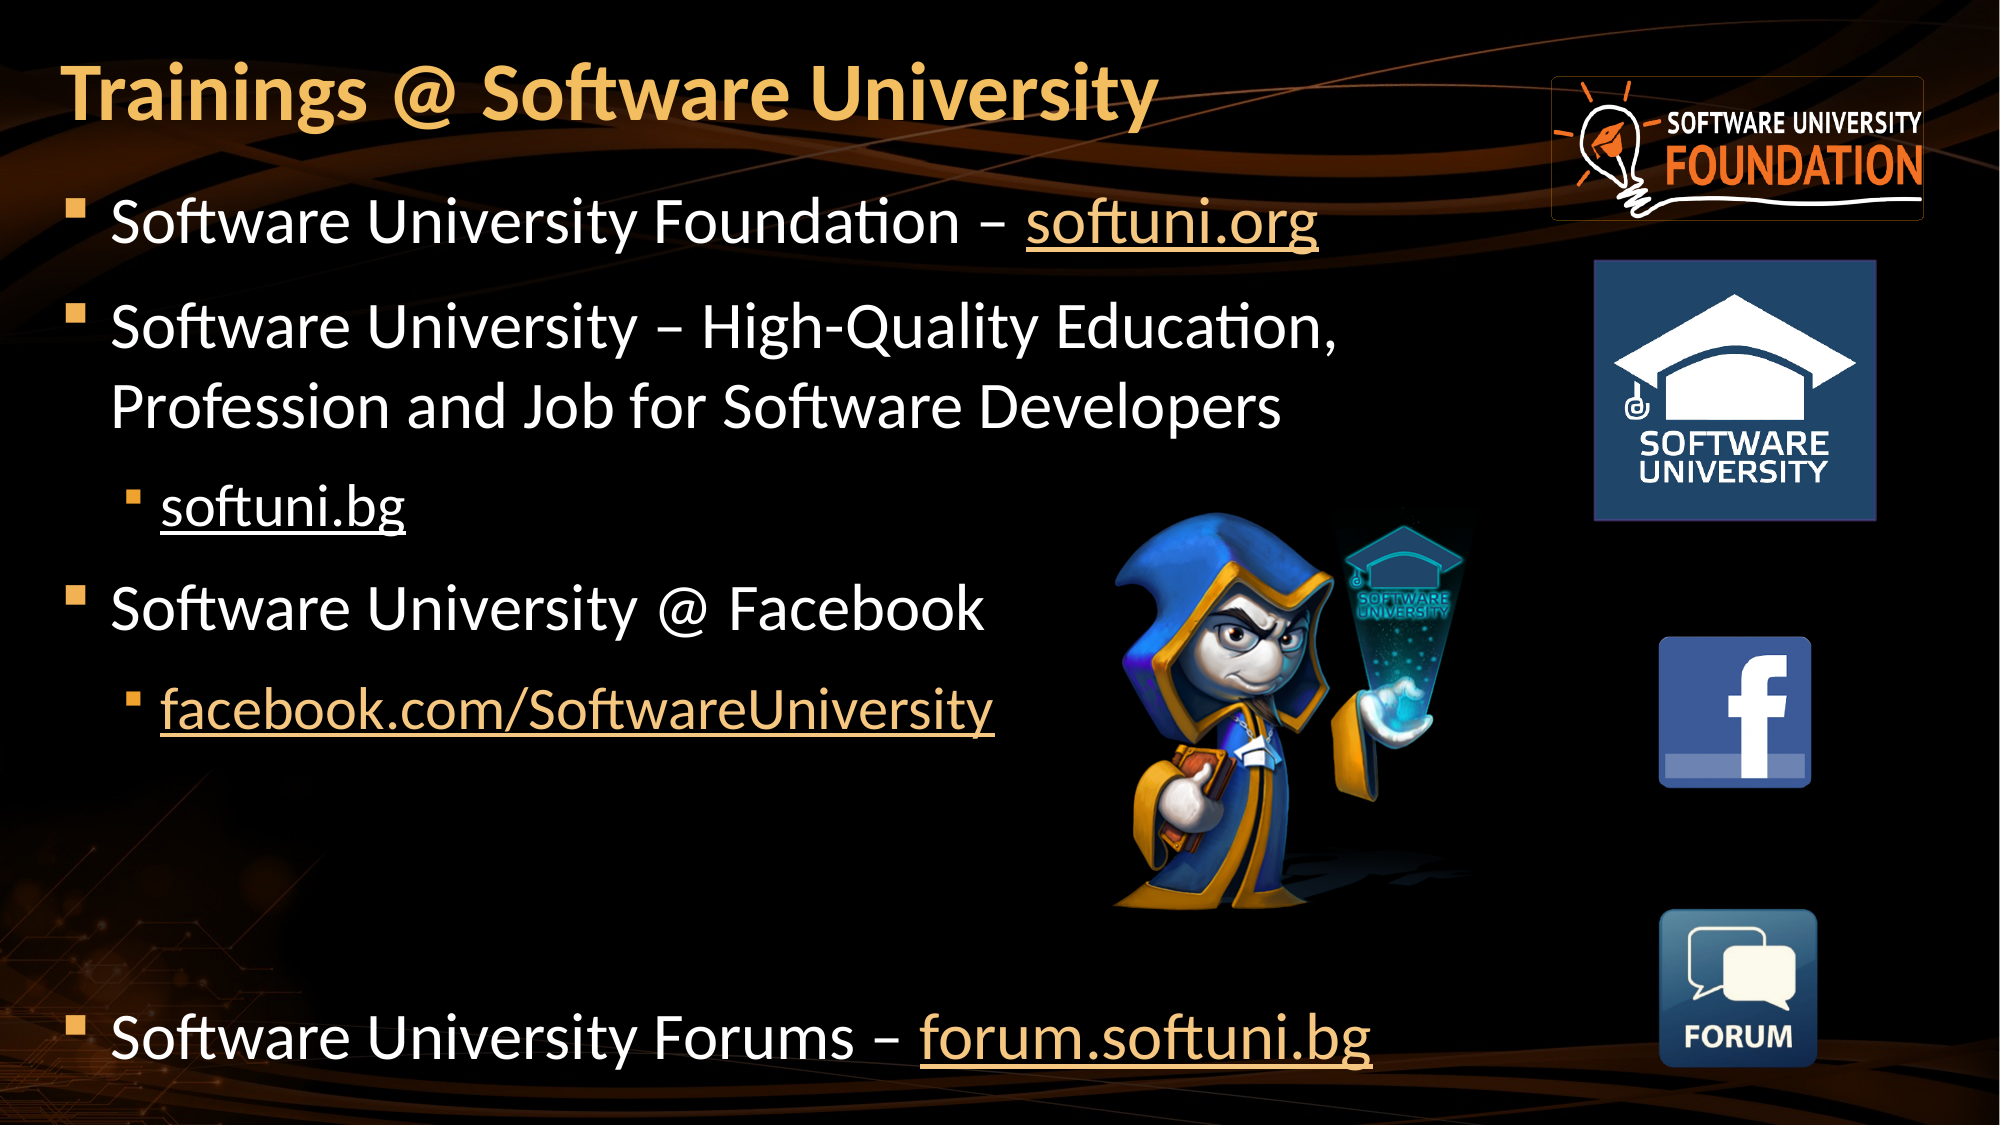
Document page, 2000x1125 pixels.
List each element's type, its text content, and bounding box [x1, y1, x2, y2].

list Software University Foundation – softuni.org Software University – High-Quality Education, Profession and Job for Software Developers softuni.bg Software University @ Facebook facebook.com/SoftwareUniversity Software University Forums – forum.softuni.bg [42, 170, 1591, 1096]
picture [0, 0, 2000, 1125]
title Trainings @ Software University [42, 16, 1532, 170]
